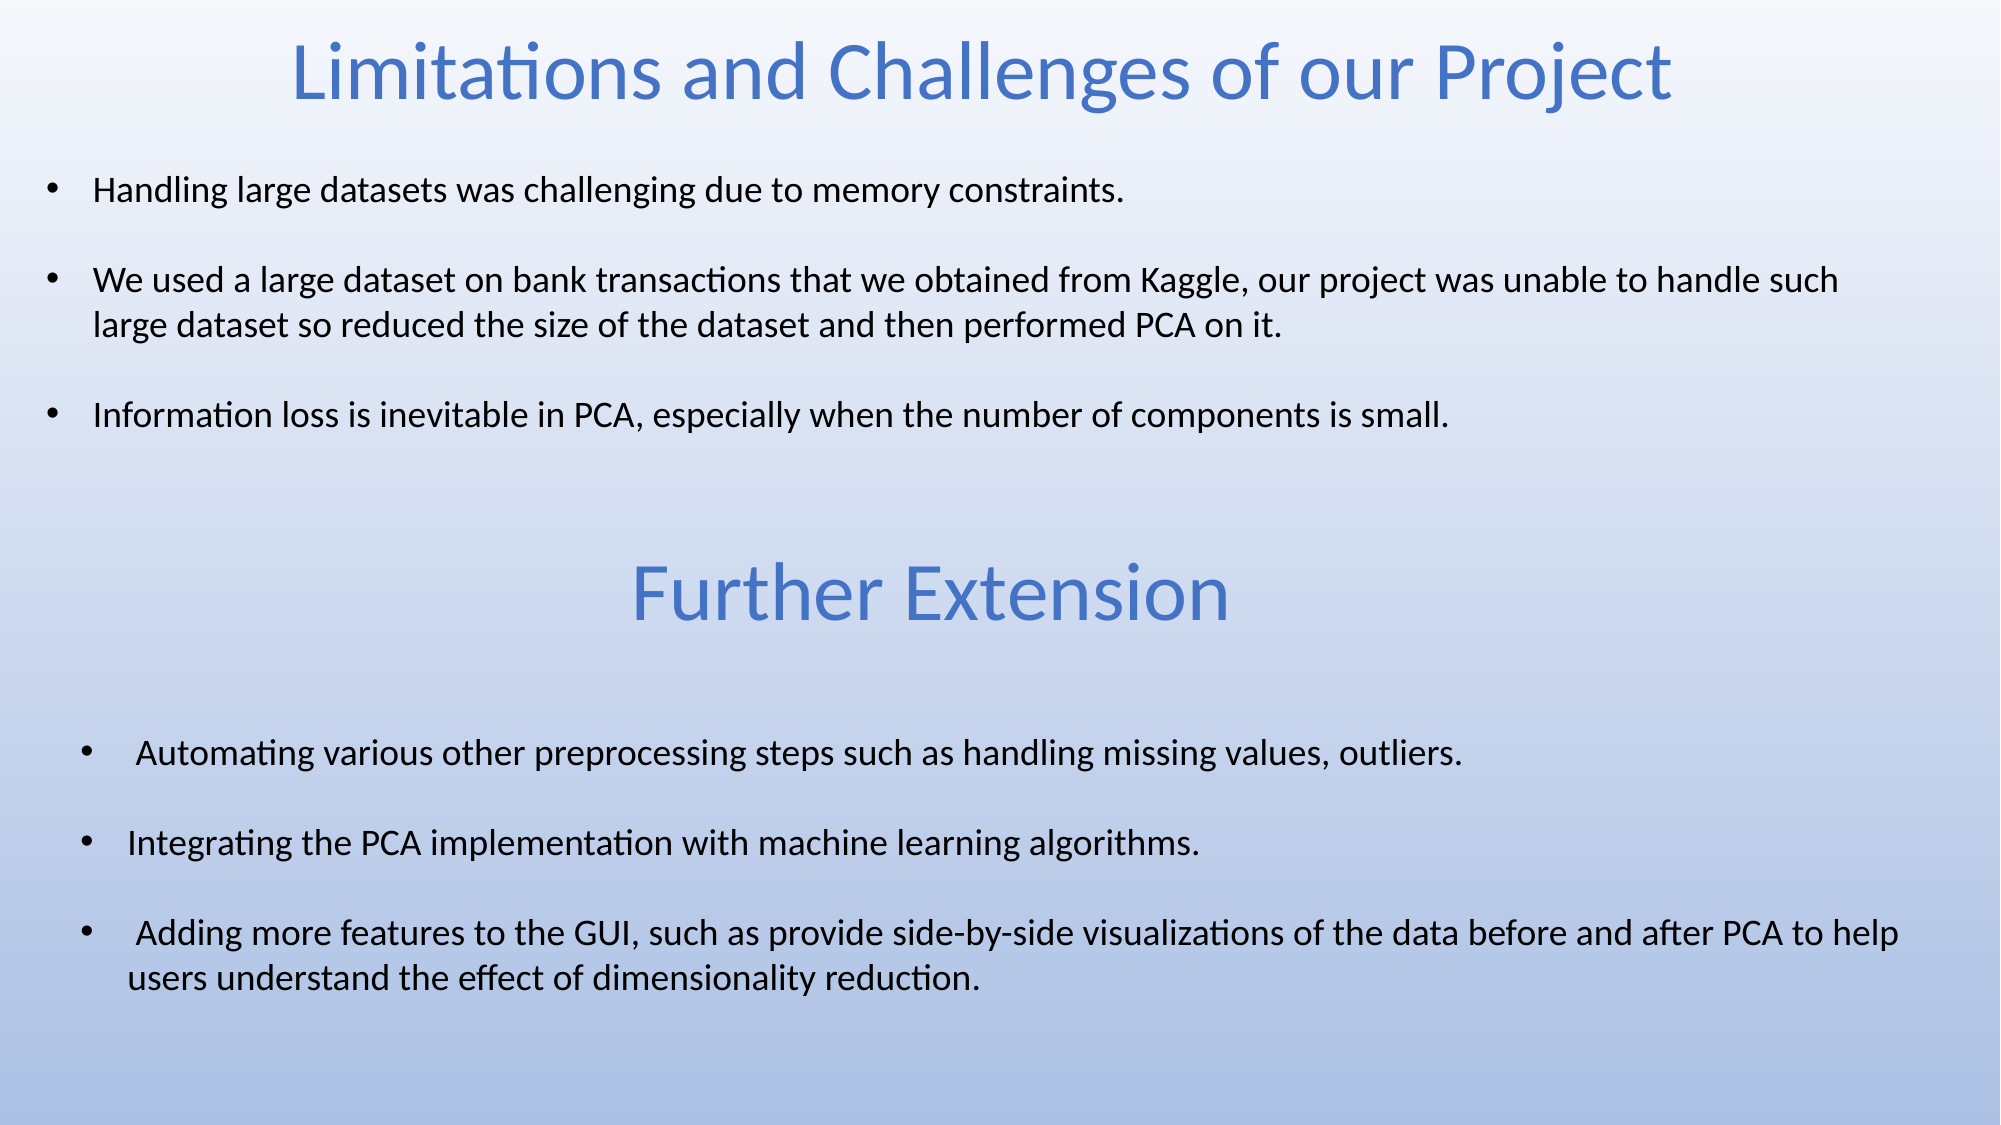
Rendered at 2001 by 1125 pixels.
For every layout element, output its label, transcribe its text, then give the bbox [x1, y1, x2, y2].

text_box Limitations and Challenges of our Project [276, 9, 1690, 125]
text_box Automating various other preprocessing steps such as handling missing values, outliers. Integrating the PCA implementation with machine learning algorithms. Adding more features to the GUI, such as provide side-by-side visualizations of the data before and after PCA to help users understand the effect of dimensionality reduction. [65, 720, 1935, 1125]
text_box Further Extension [616, 529, 1247, 645]
text_box Handling large datasets was challenging due to memory constraints. We used a large dataset on bank transactions that we obtained from Kaggle, our project was unable to handle such large dataset so reduced the size of the dataset and then performed PCA on it. Information loss is inevitable in PCA, especially when the number of components is small. [31, 157, 1900, 758]
